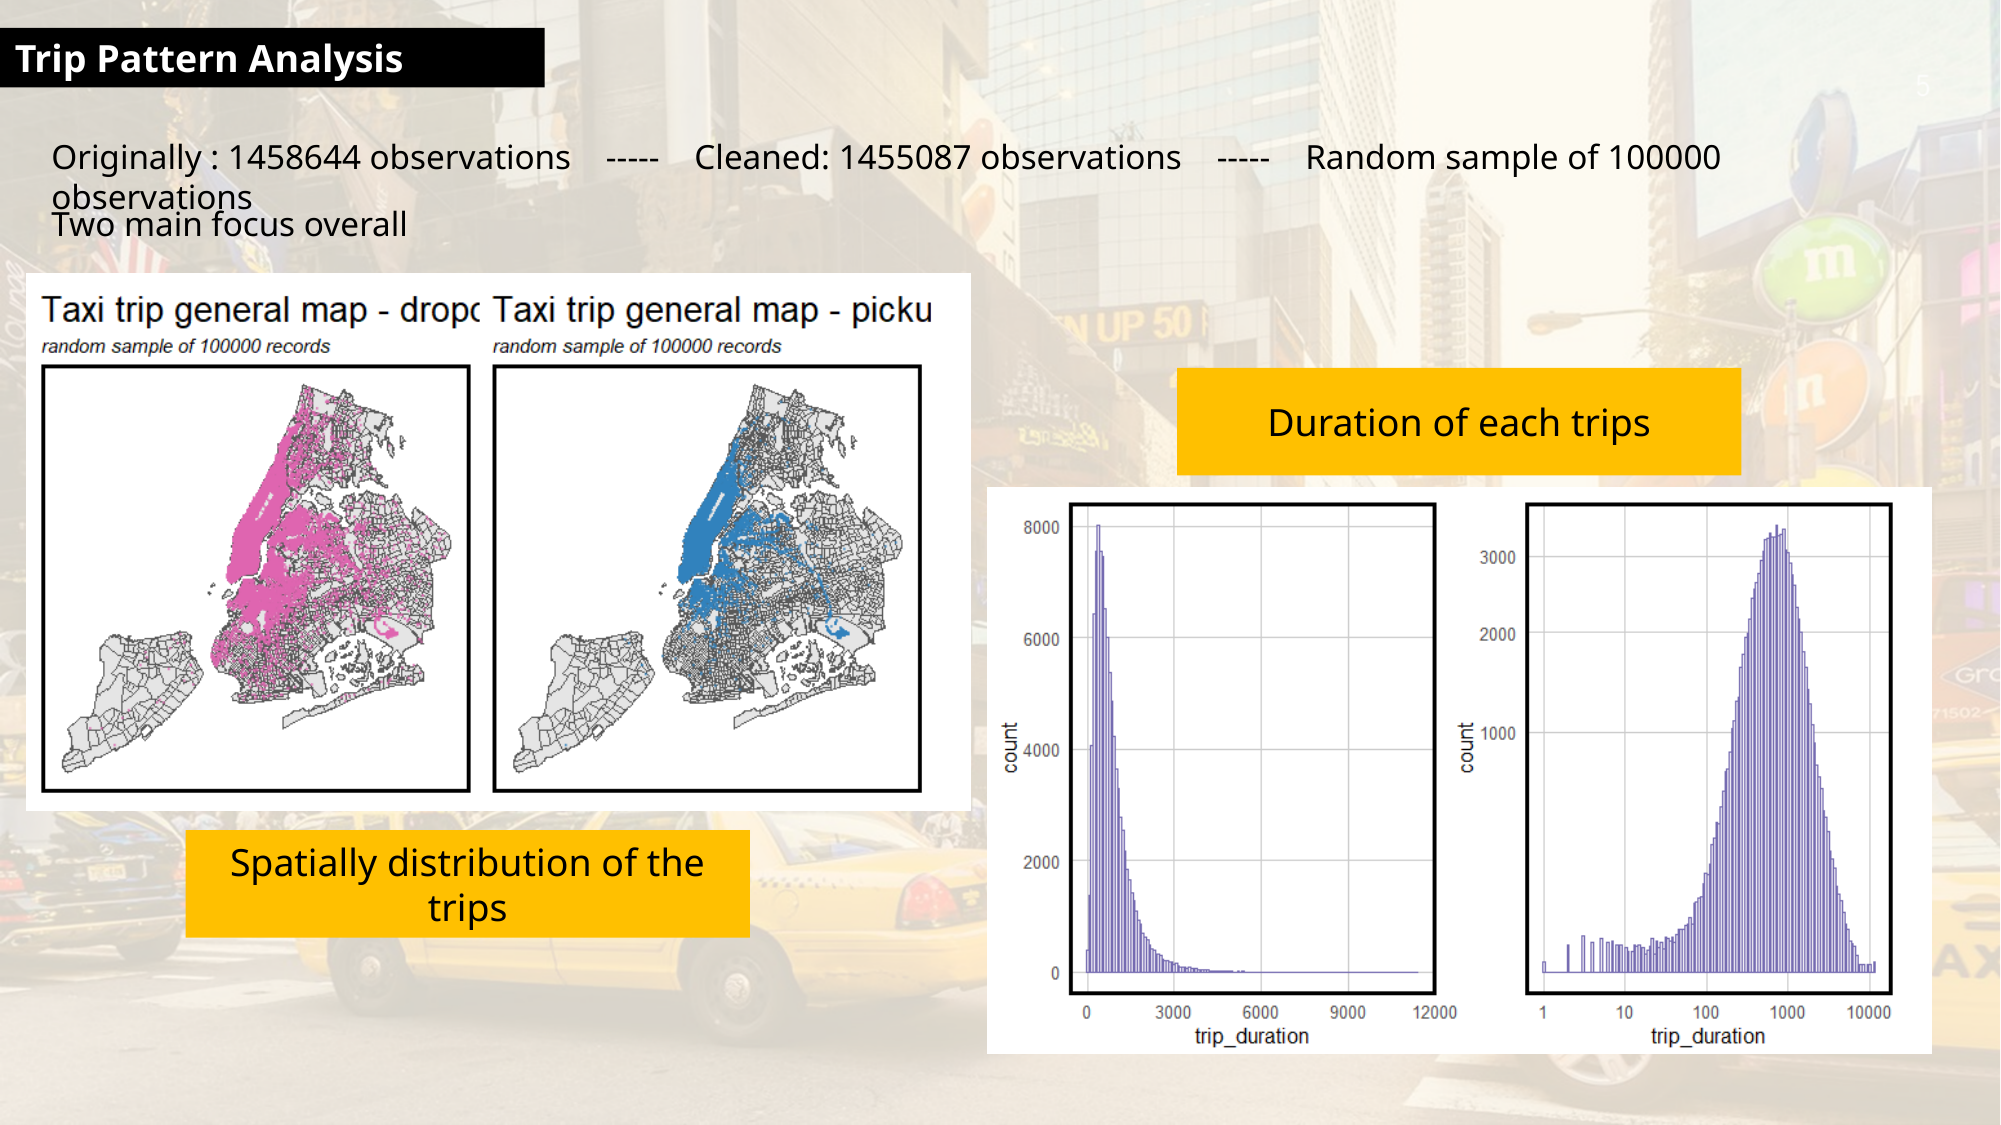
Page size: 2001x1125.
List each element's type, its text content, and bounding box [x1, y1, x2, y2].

text_box Originally : 1458644 observations ----- Cleaned: 1455087 observations ----- Random sample of 100000 observations [36, 128, 1939, 195]
text_box Two main focus overall [36, 195, 1939, 251]
text_box Trip Pattern Analysis [0, 27, 545, 88]
text_box Spatially distribution of the trips [185, 830, 750, 938]
text_box Duration of each trips [1177, 367, 1742, 476]
picture [0, 0, 2001, 1125]
